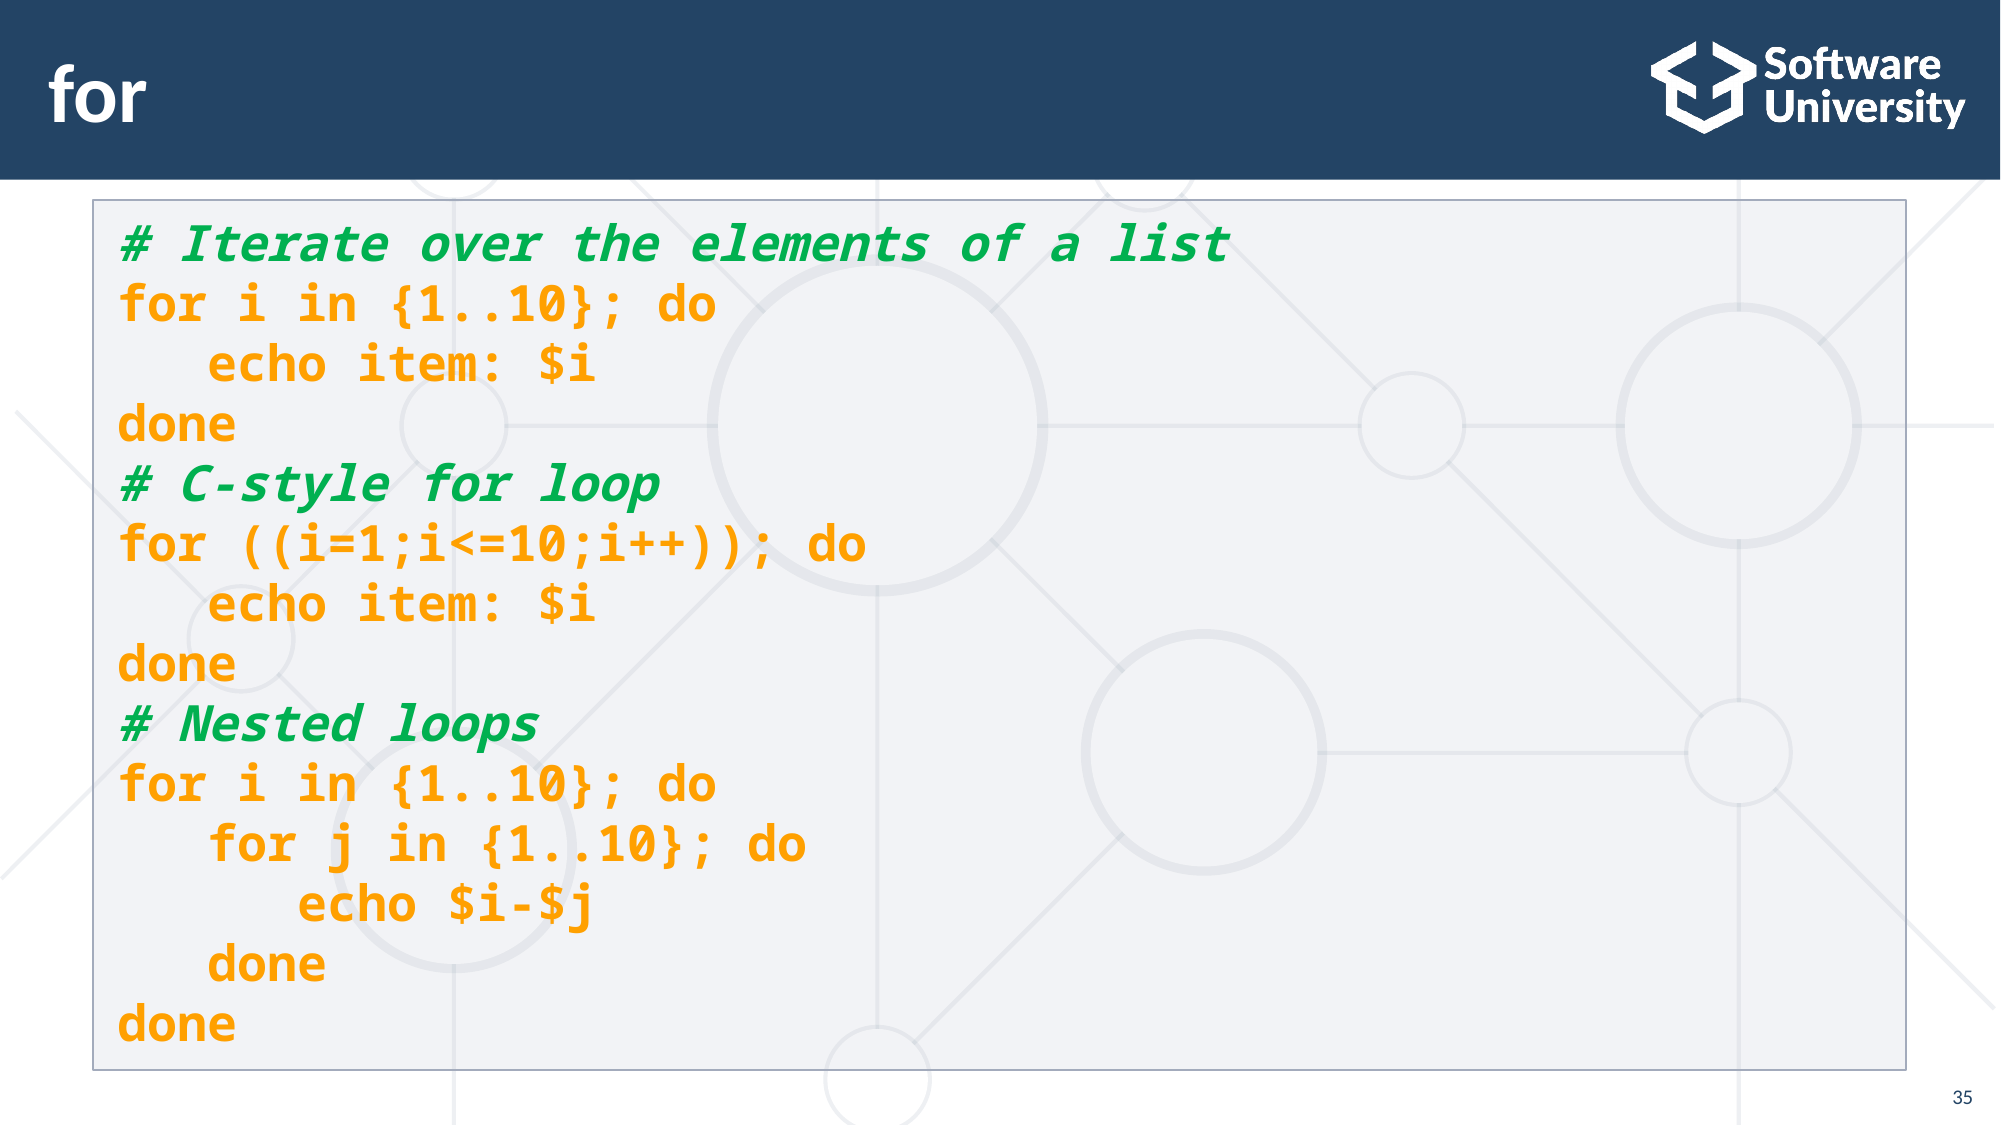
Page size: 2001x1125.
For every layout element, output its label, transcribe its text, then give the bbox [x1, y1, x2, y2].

slide_number 35 [1927, 1067, 1989, 1117]
text_box # Iterate over the elements of a list for i in {1..10}; do echo item: $i done # C-style for loop for ((i=1;i<=10;i++)); do echo item: $i done # Nested loops for i in {1..10}; do for j in {1..10}; do echo $i-$j done done [93, 199, 1906, 1071]
title for [31, 16, 1625, 162]
picture [1651, 41, 1966, 134]
